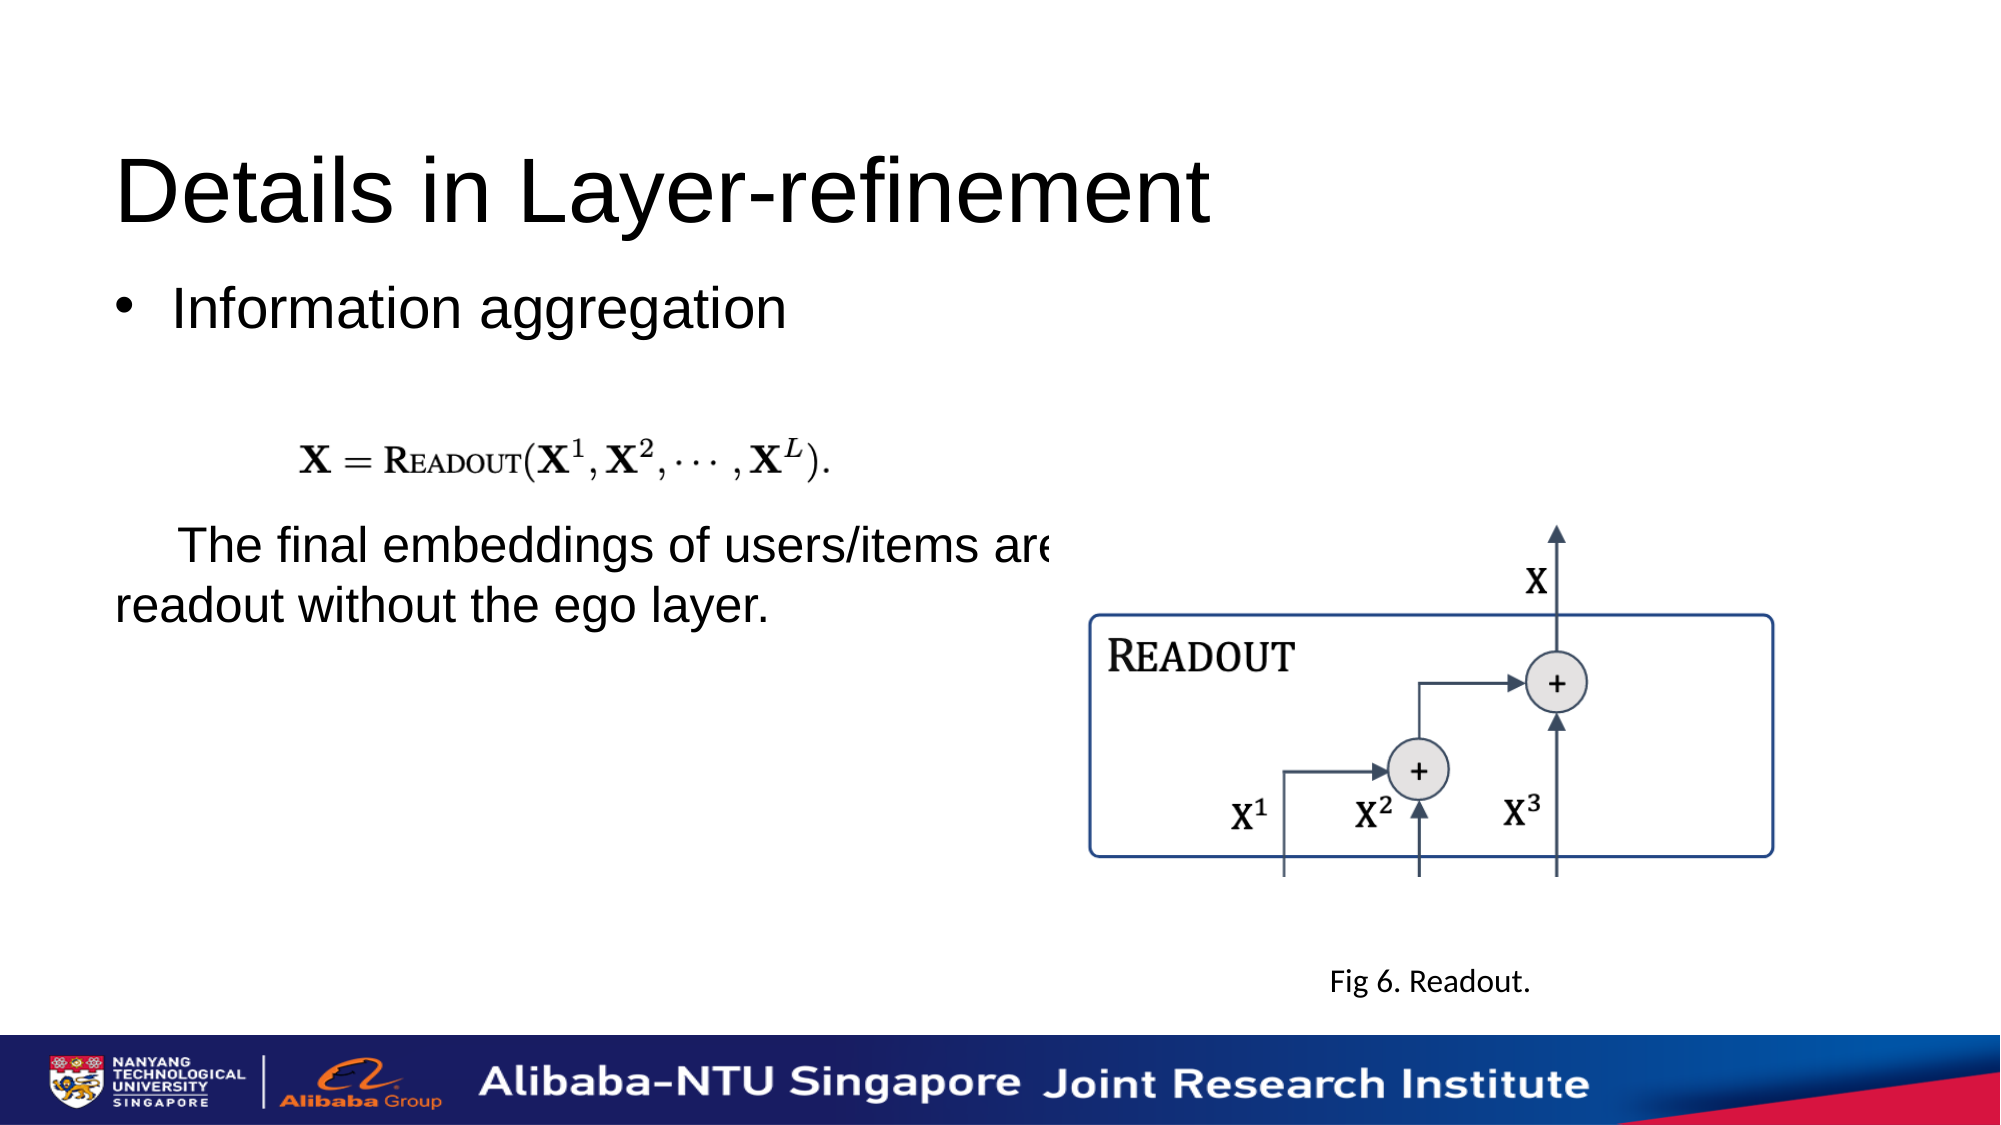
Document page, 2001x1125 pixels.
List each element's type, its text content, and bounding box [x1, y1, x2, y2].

picture [1048, 520, 1794, 877]
picture [280, 417, 860, 497]
text_box Fig 6. Readout. [1315, 951, 1665, 1007]
picture [0, 1035, 2000, 1125]
list Information aggregation The final embeddings of users/items are readout without the ego layer. [99, 262, 1099, 1005]
title Details in Layer-refinement [99, 92, 1900, 280]
